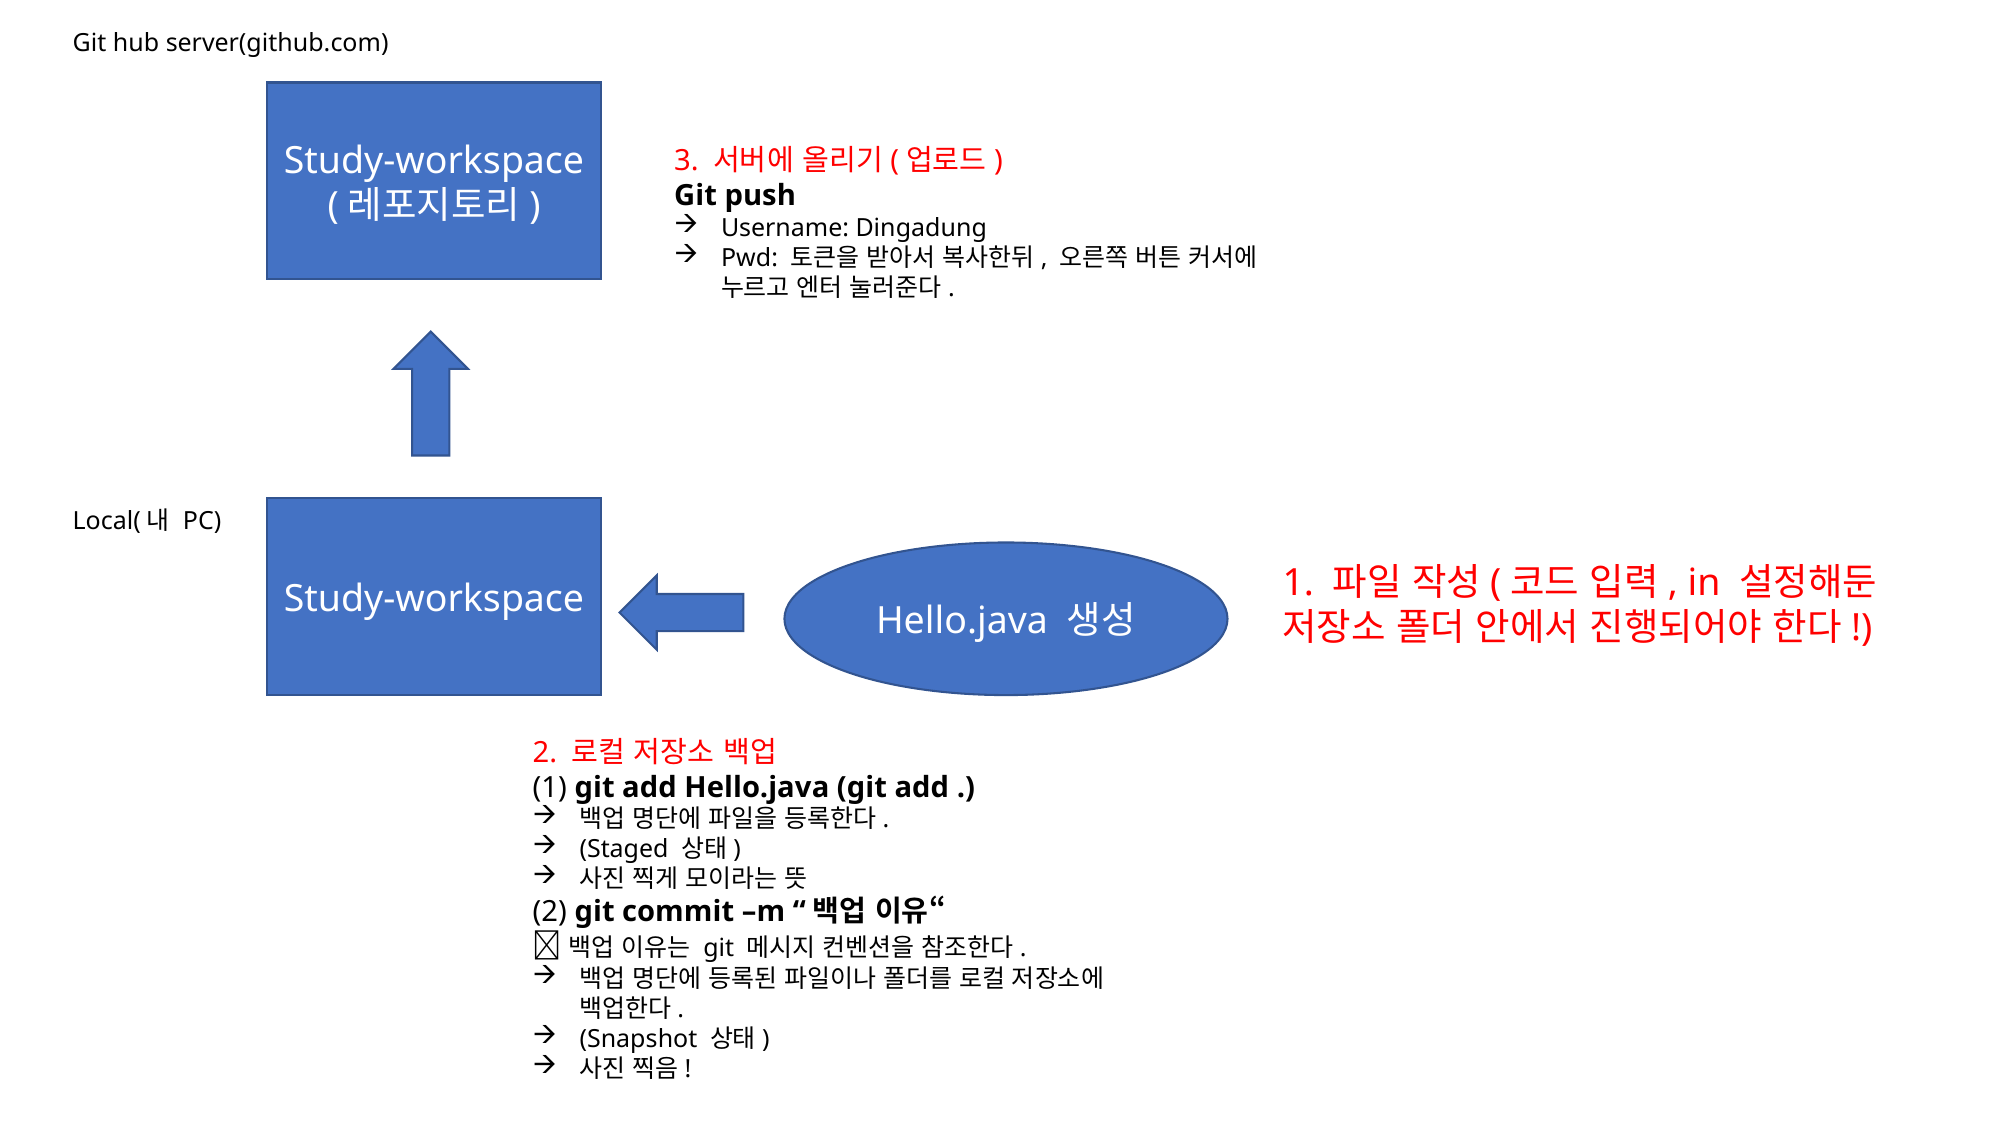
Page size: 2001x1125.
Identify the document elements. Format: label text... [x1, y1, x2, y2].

text_box Hello.java 생성 [783, 541, 1229, 697]
text_box [391, 330, 471, 457]
text_box Study-workspace (레포지토리) [266, 81, 602, 280]
text_box 3. 서버에 올리기(업로드) Git push Username: Dingadung Pwd: 토큰을 받아서 복사한뒤, 오른쪽 버튼 커서에 누르고 엔터 눌러준다. [659, 133, 1328, 309]
text_box 2. 로컬 저장소 백업 (1) git add Hello.java (git add .) 백업 명단에 파일을 등록한다. (Staged 상태) 사진 찍게 모이라는 뜻 (2) git commit –m “백업 이유“  백업 이유는 git 메시지 컨벤션을 참조한다. 백업 명단에 등록된 파일이나 폴더를 로컬 저장소에 백업한다. (Snapshot 상태) 사진 찍음! [517, 725, 1187, 1090]
text_box [618, 572, 745, 653]
text_box Local(내 PC) [57, 497, 451, 542]
text_box ﻿1. 파일 작성(코드 입력, in 설정해둔 저장소 폴더 안에서 진행되어야 한다!) [1267, 550, 1936, 656]
text_box Git hub server(github.com) [57, 18, 451, 64]
text_box Study-workspace [266, 497, 602, 696]
